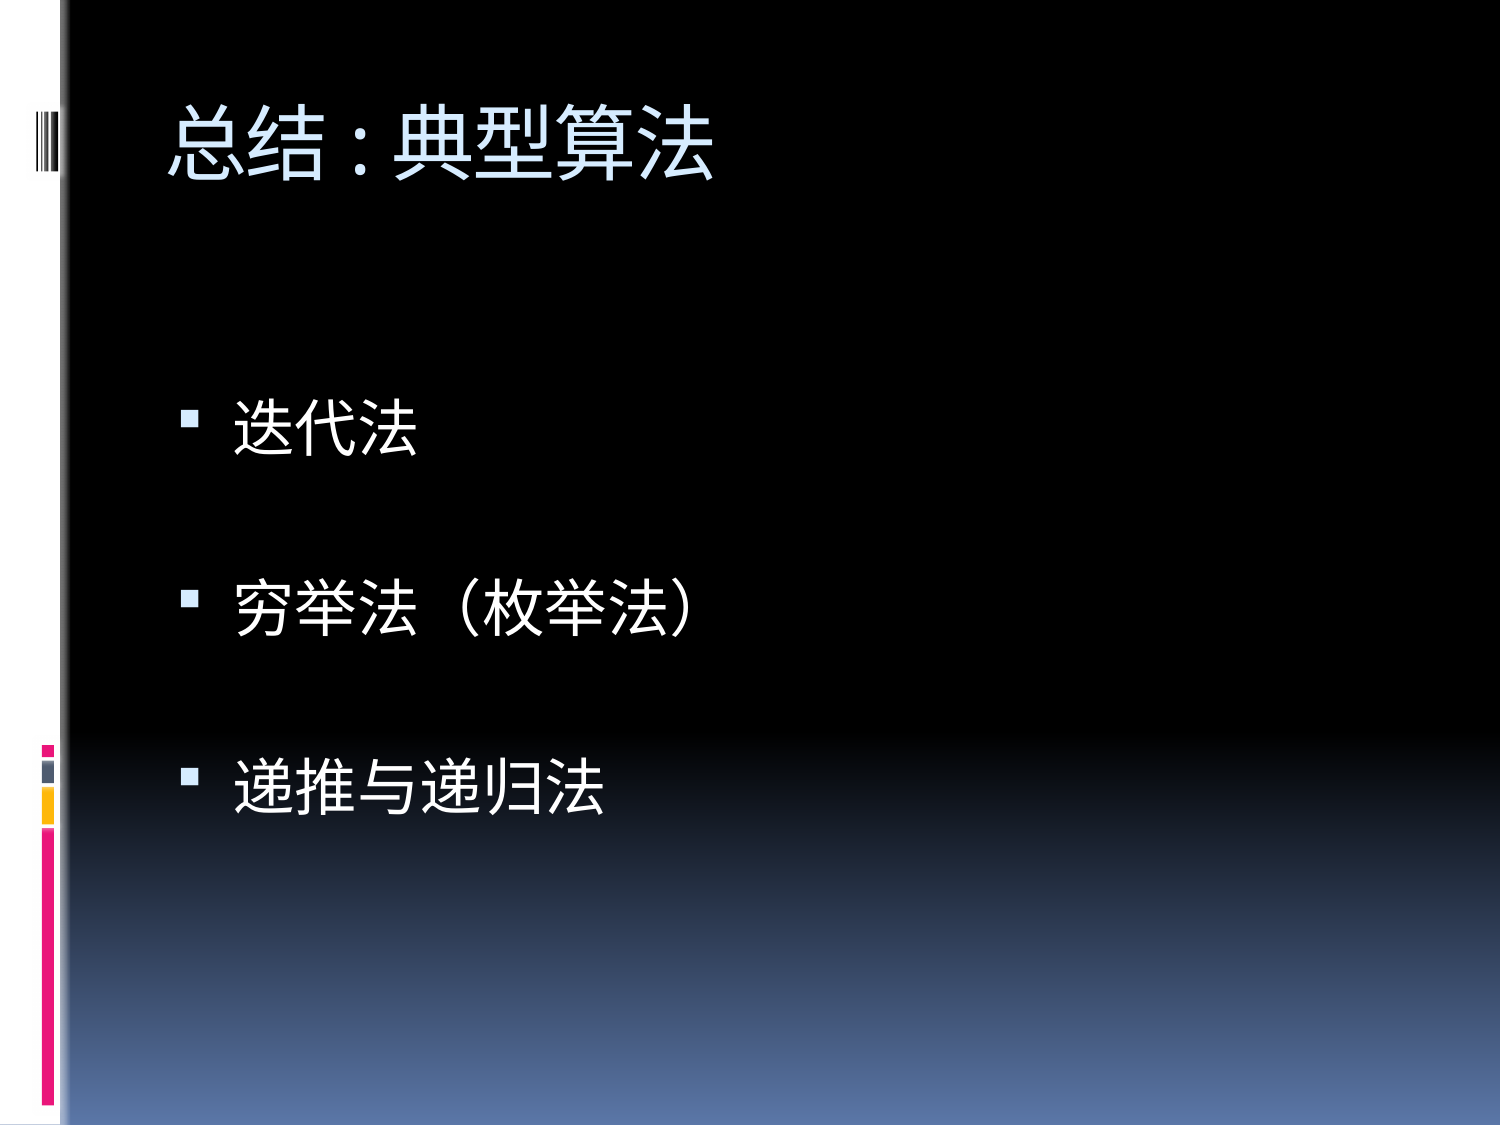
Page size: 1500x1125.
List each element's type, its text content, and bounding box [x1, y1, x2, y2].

list 迭代法 穷举法（枚举法） 递推与递归法 [150, 292, 1425, 1043]
title 总结:典型算法 [150, 83, 1425, 234]
